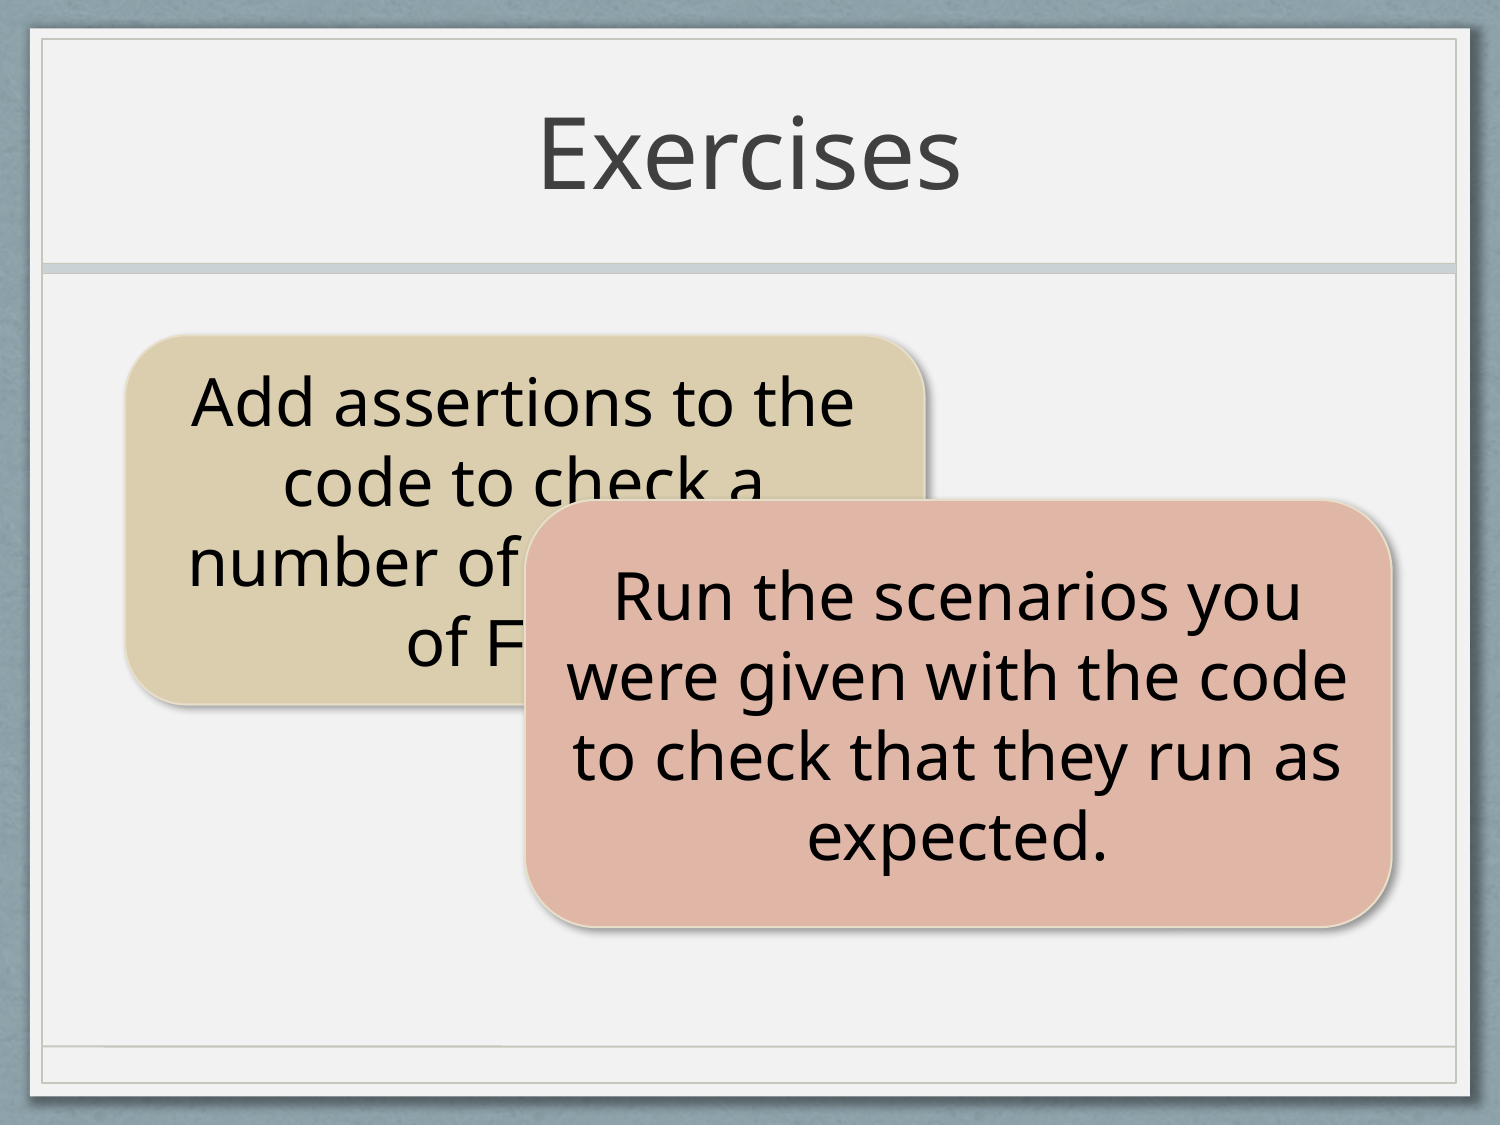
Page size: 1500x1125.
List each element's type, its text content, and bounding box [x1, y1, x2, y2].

text_box Run the scenarios you were given with the code to check that they run as expected. [523, 498, 1393, 929]
title Exercises [147, 40, 1353, 260]
text_box Add assertions to the code to check a number of properties of FiTS. [124, 334, 926, 706]
